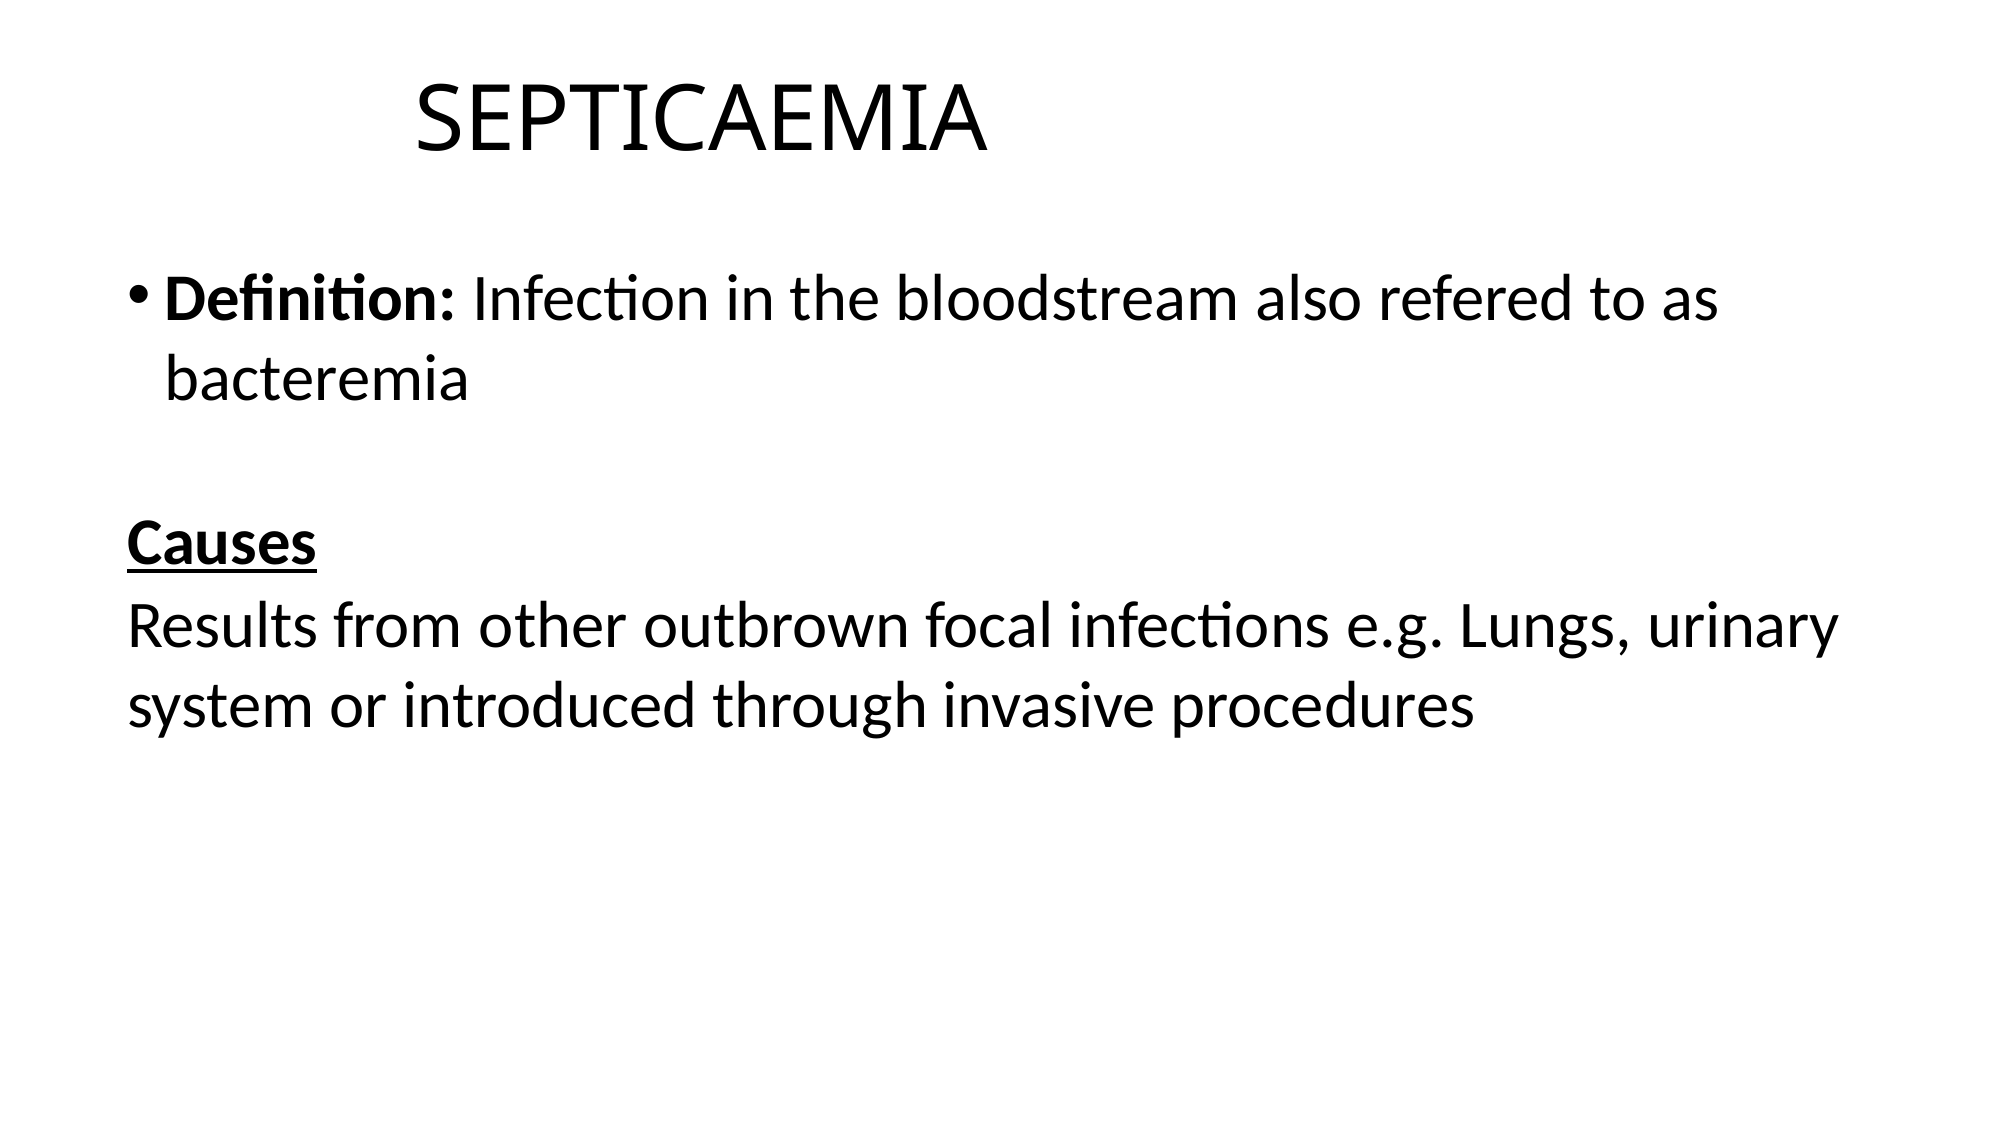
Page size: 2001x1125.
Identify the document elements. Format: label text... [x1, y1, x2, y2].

text_box Definition: Infection in the bloodstream also refered to as bacteremia Causes Results from other outbrown focal infections e.g. Lungs, urinary system or introduced through invasive procedures [125, 251, 1900, 824]
title SEPTICAEMIA [412, 56, 1224, 247]
